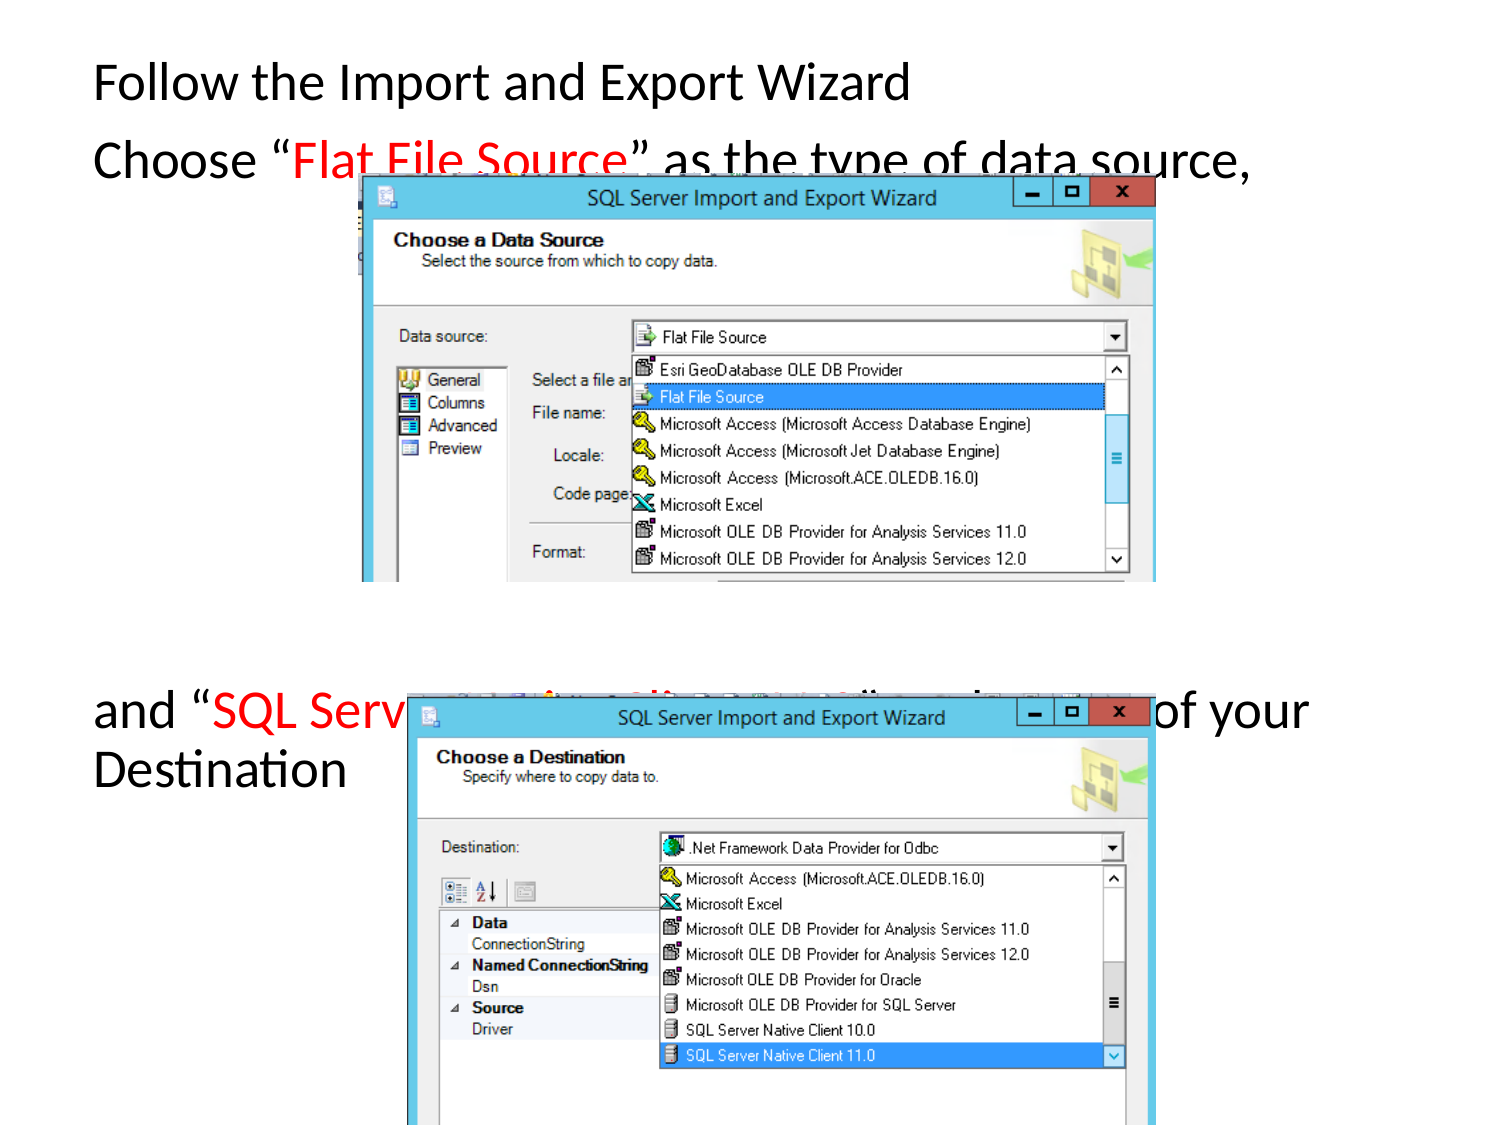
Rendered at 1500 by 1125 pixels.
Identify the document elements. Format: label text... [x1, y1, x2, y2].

picture [407, 693, 1156, 1125]
picture [358, 173, 1156, 582]
list Follow the Import and Export Wizard Choose “Flat File Source” as the type of data source, and “SQL Server Native Client 11.0” as the type of your Destination [78, 45, 1372, 870]
